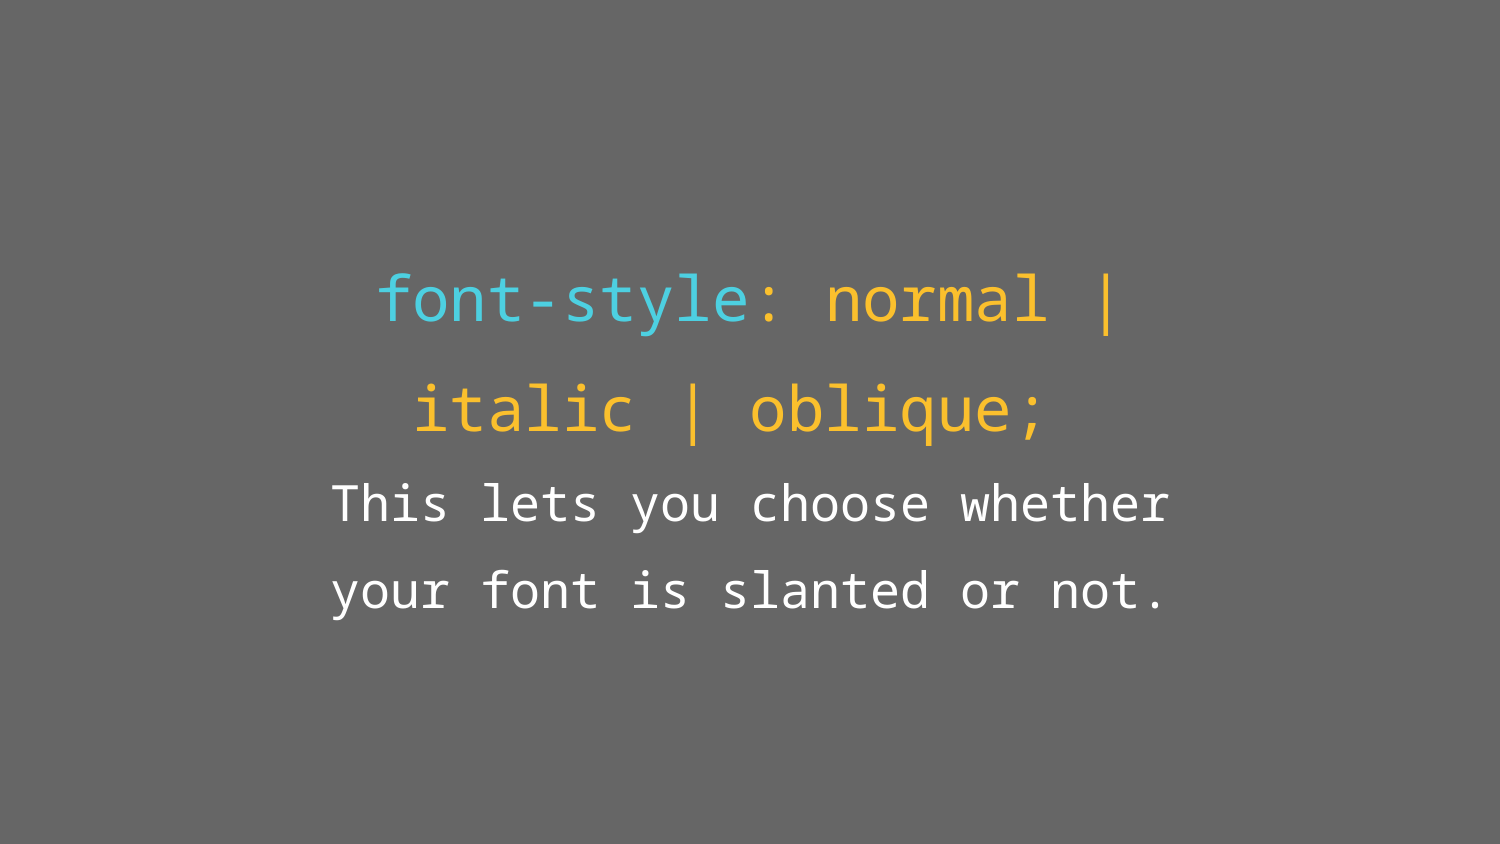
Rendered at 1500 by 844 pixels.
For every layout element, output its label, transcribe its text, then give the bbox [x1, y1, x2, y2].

text_box font-style: normal | italic | oblique; This lets you choose whether your font is slanted or not. [306, 107, 1194, 737]
